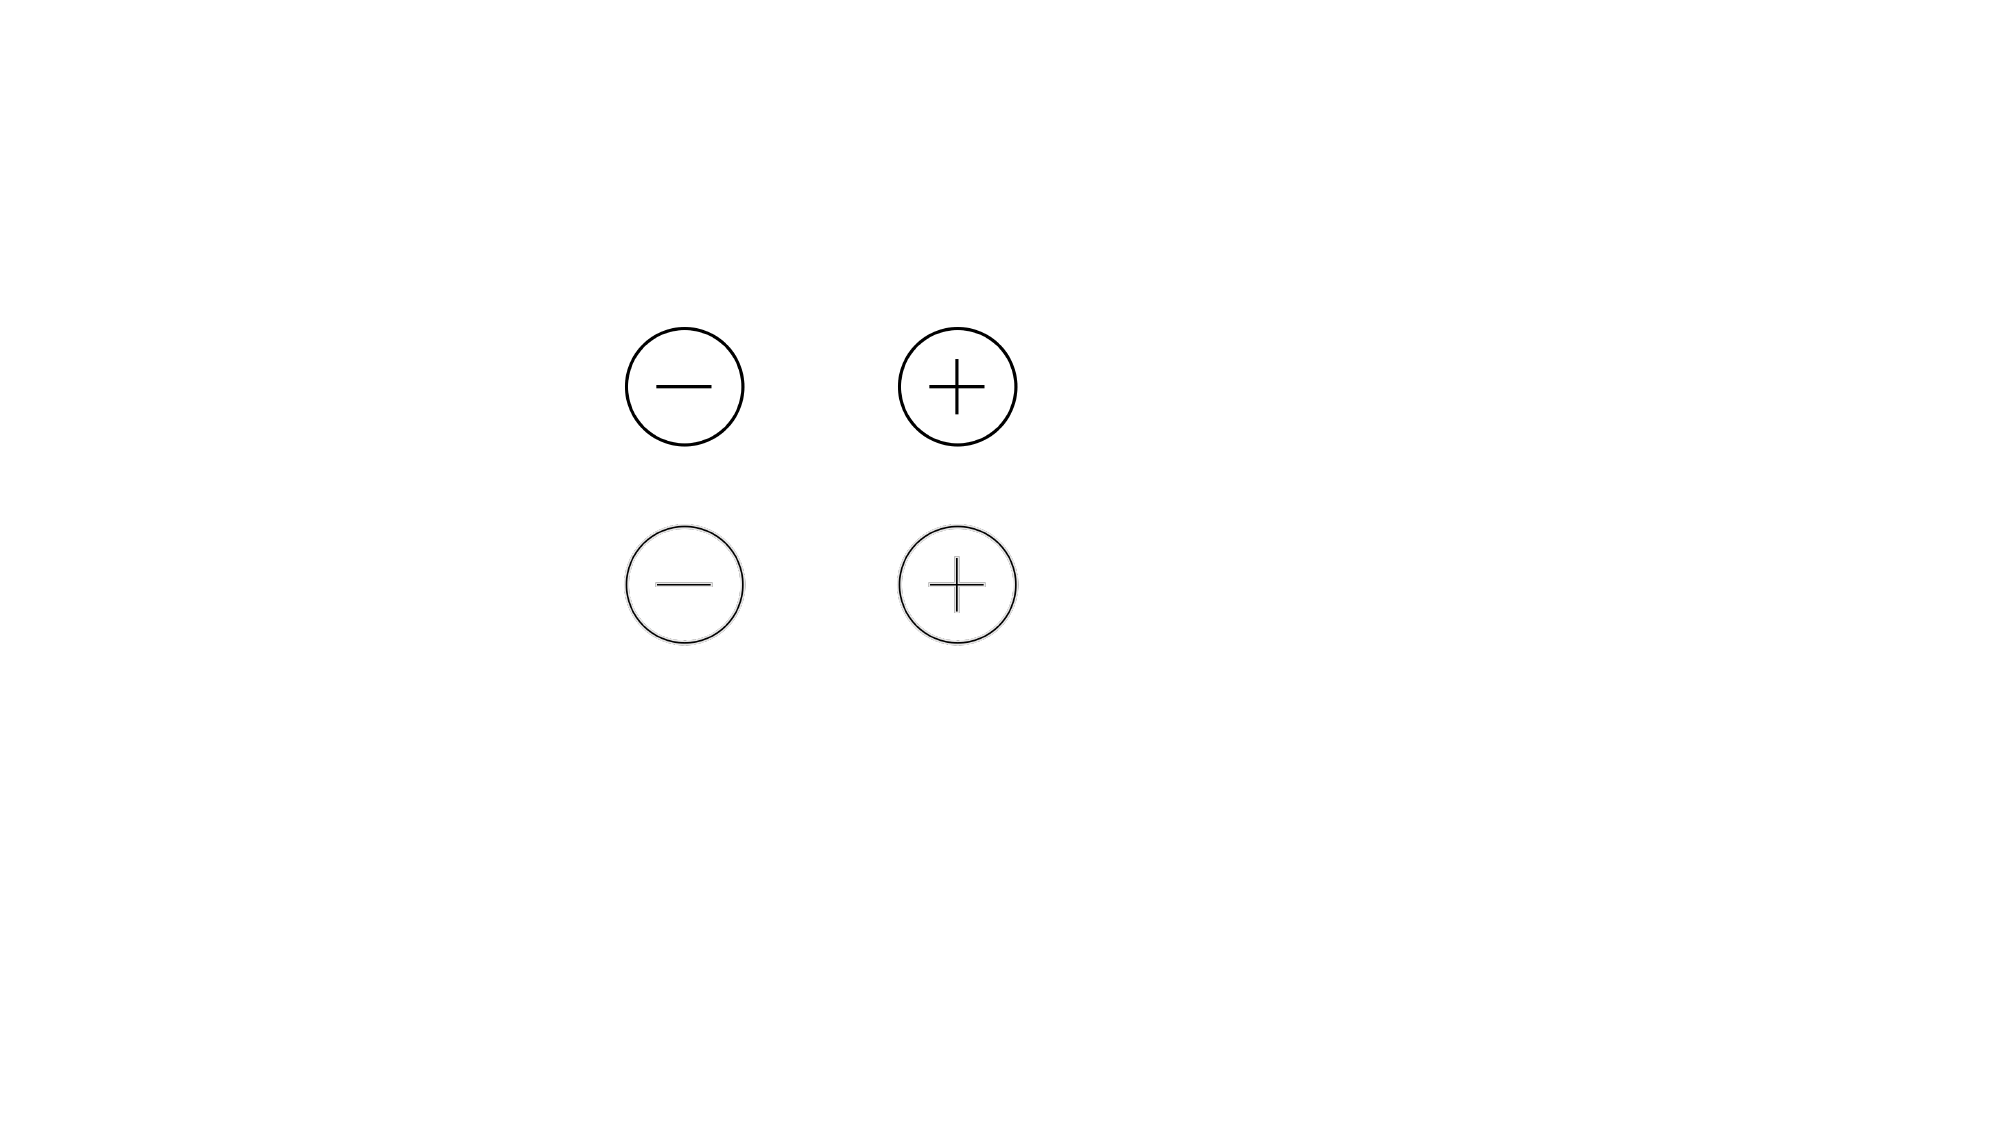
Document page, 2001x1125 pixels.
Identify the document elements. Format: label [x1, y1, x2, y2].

picture [882, 509, 1033, 660]
picture [609, 509, 760, 660]
picture [609, 311, 760, 462]
picture [882, 311, 1033, 462]
